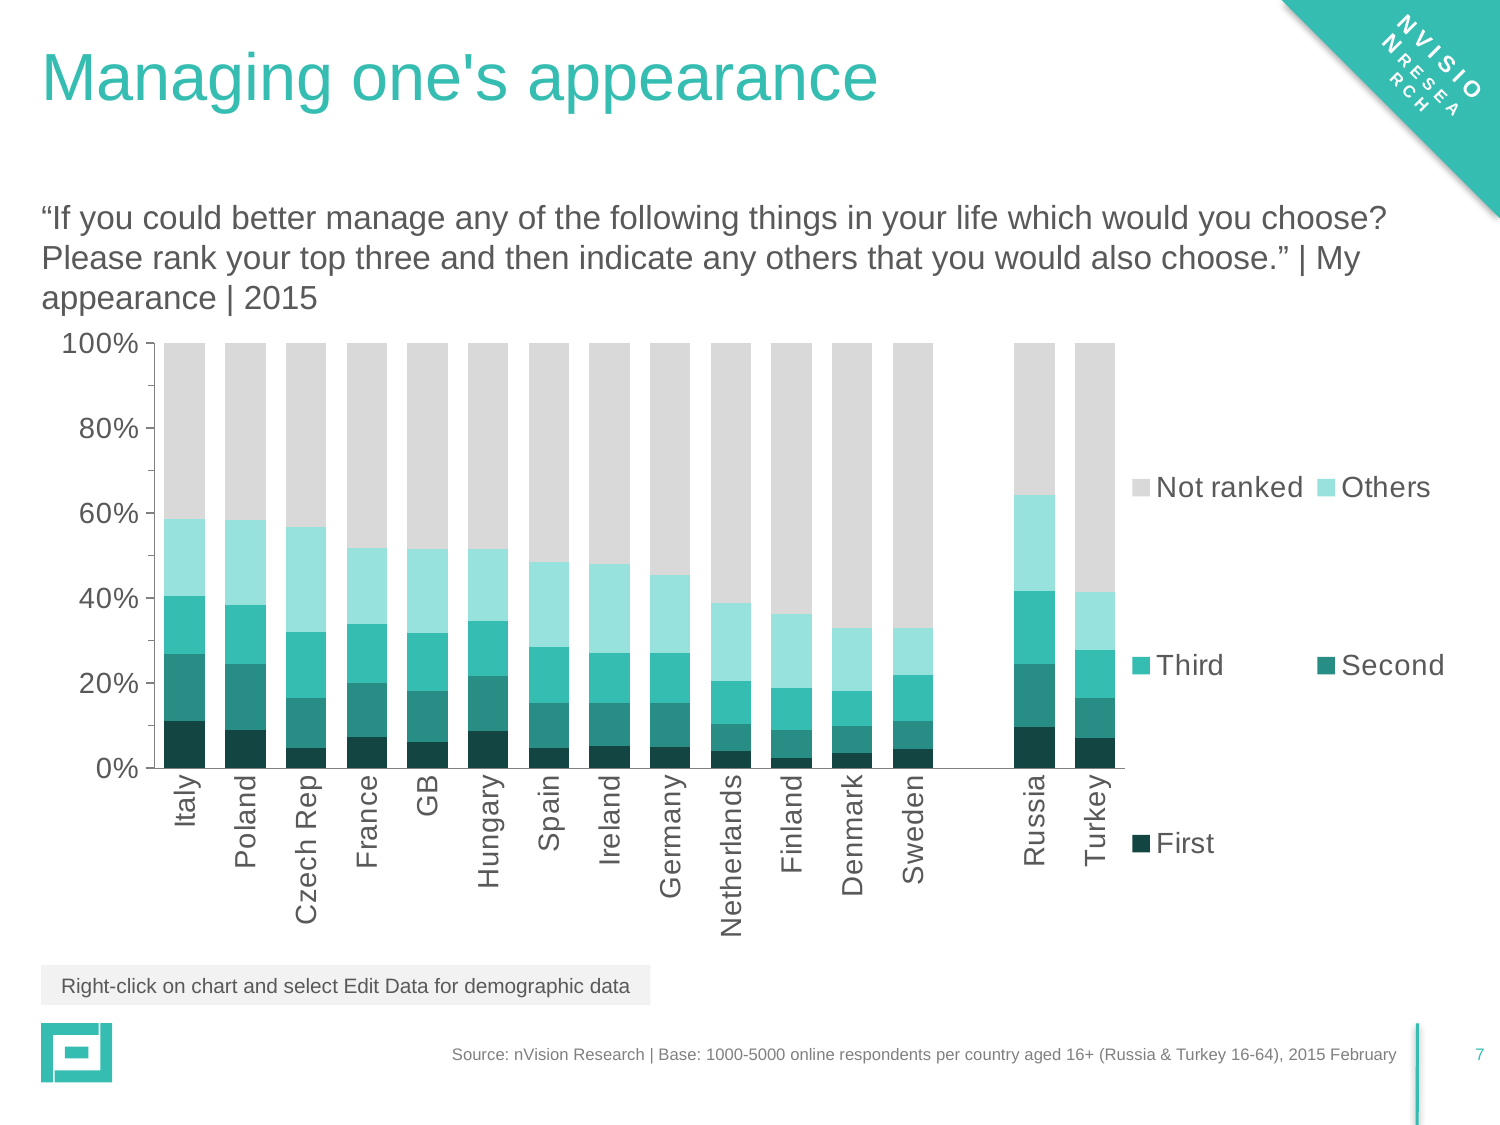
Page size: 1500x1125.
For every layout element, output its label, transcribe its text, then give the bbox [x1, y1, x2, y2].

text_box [1281, 0, 1500, 219]
list “If you could better manage any of the following things in your life which would you choose? Please rank your top three and then indicate any others that you would also choose.” | My appearance | 2015 [41, 196, 1459, 318]
title Managing one's appearance [41, 42, 1276, 116]
list Source: nVision Research | Base: 1000-5000 online respondents per country aged 16+ (Russia & Turkey 16-64), 2015 February [112, 1039, 1414, 1072]
chart [40, 326, 1460, 1006]
